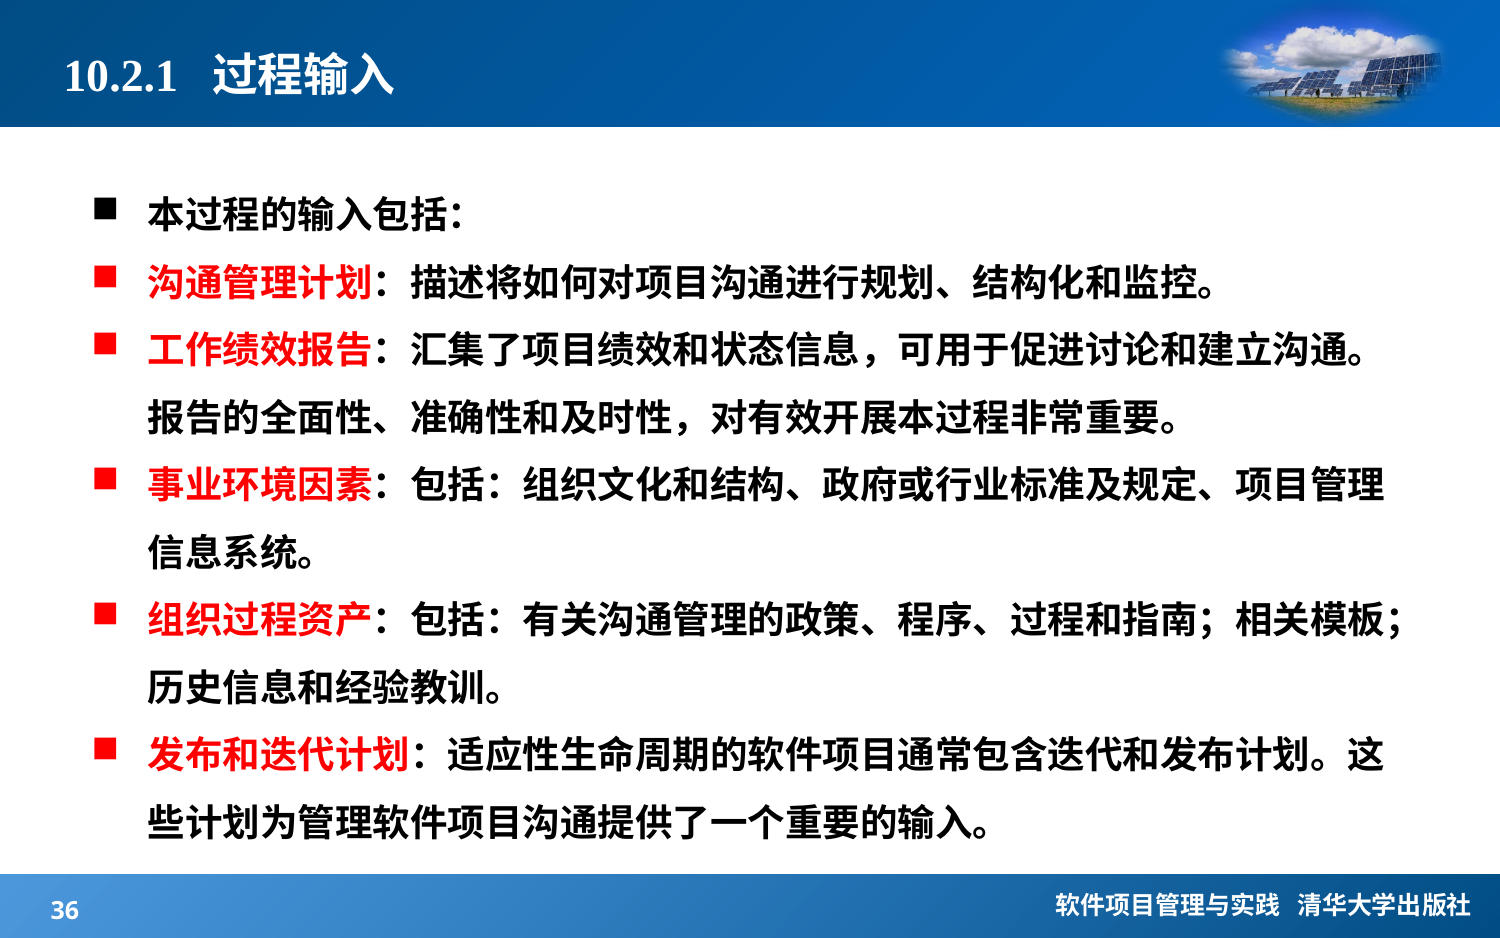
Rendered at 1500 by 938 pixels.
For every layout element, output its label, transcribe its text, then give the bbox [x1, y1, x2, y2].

text_box 本过程的输入包括： 沟通管理计划：描述将如何对项目沟通进行规划、结构化和监控。 工作绩效报告：汇集了项目绩效和状态信息，可用于促进讨论和建立沟通。报告的全面性、准确性和及时性，对有效开展本过程非常重要。 事业环境因素：包括：组织文化和结构、政府或行业标准及规定、项目管理信息系统。 组织过程资产：包括：有关沟通管理的政策、程序、过程和指南；相关模板；历史信息和经验教训。 发布和迭代计划：适应性生命周期的软件项目通常包含迭代和发布计划。这些计划为管理软件项目沟通提供了一个重要的输入。 [76, 161, 1424, 748]
picture [1233, 6, 1433, 113]
title 10.2.1 过程输入 [48, 19, 1005, 127]
